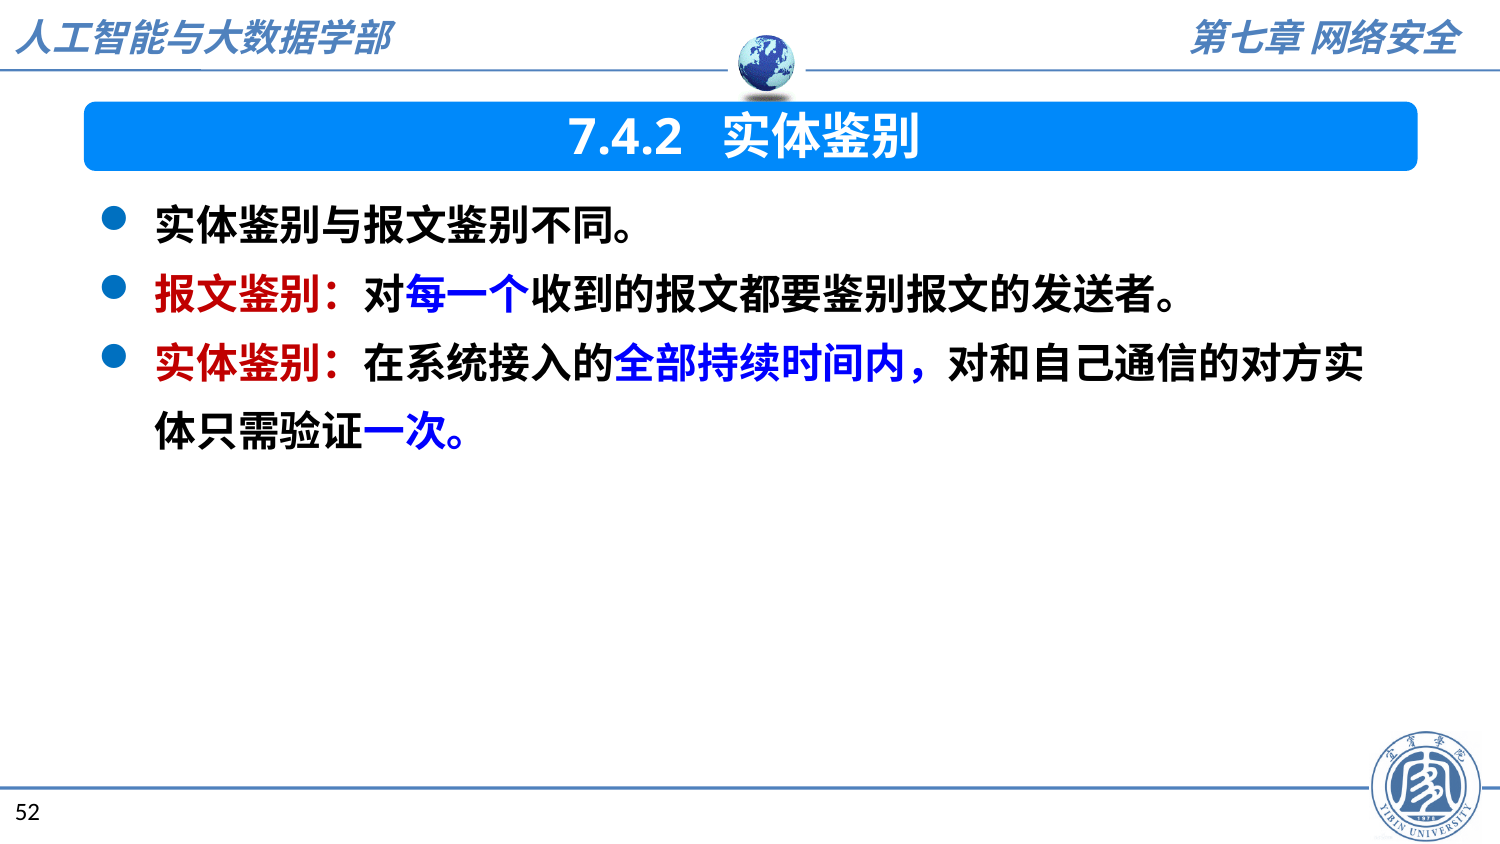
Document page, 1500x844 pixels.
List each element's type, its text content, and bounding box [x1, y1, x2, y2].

picture [736, 33, 796, 97]
text_box [83, 101, 554, 171]
slide_number 52 [0, 787, 350, 833]
text_box 7.4.2 实体鉴别 [554, 97, 948, 172]
text_box [948, 101, 1418, 171]
text_box 实体鉴别与报文鉴别不同。 报文鉴别：对每一个收到的报文都要鉴别报文的发送者。 实体鉴别：在系统接入的全部持续时间内，对和自己通信的对方实体只需验证一次。 [83, 172, 1418, 463]
